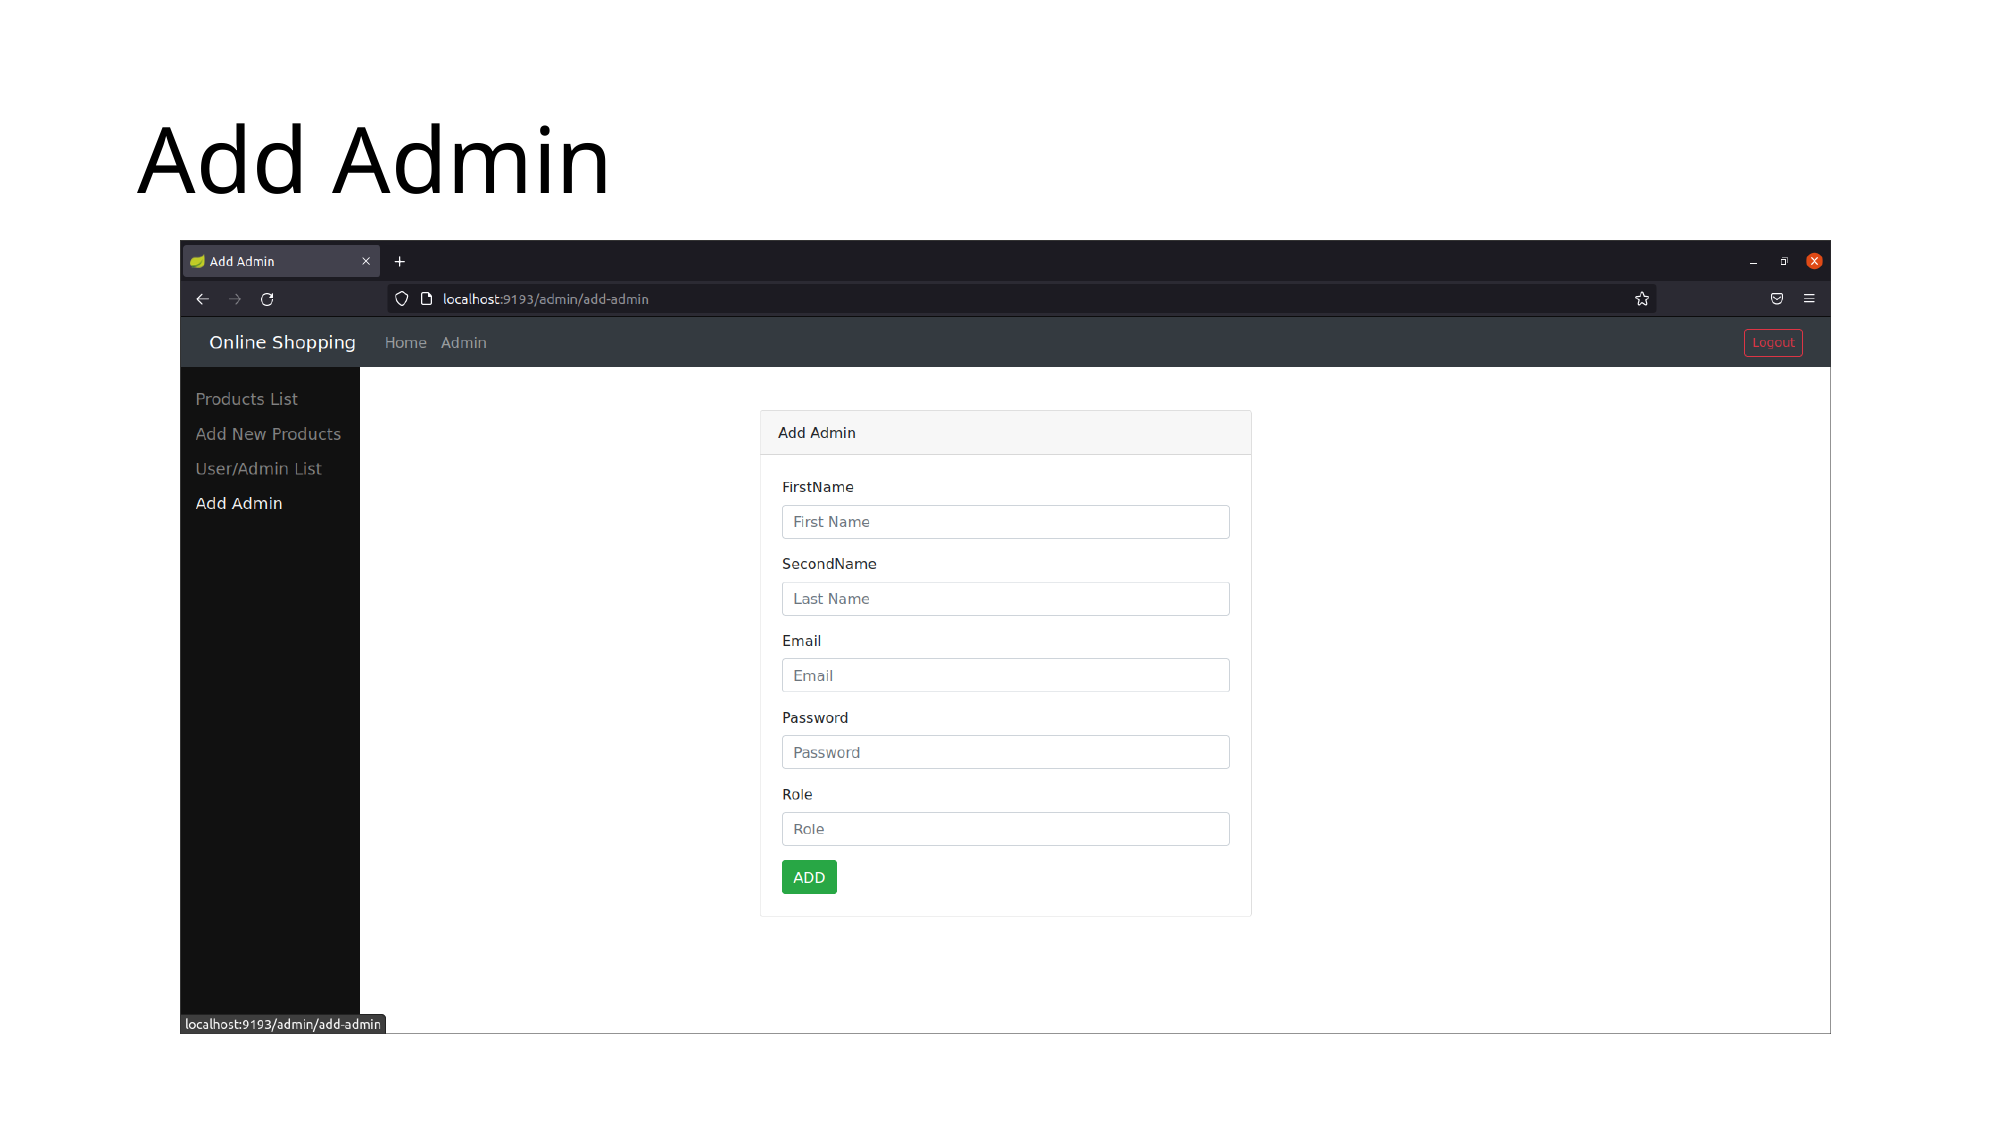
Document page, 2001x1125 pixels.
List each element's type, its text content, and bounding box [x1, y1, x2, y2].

picture [180, 240, 1831, 1034]
text_box Add Admin [137, 48, 1863, 266]
